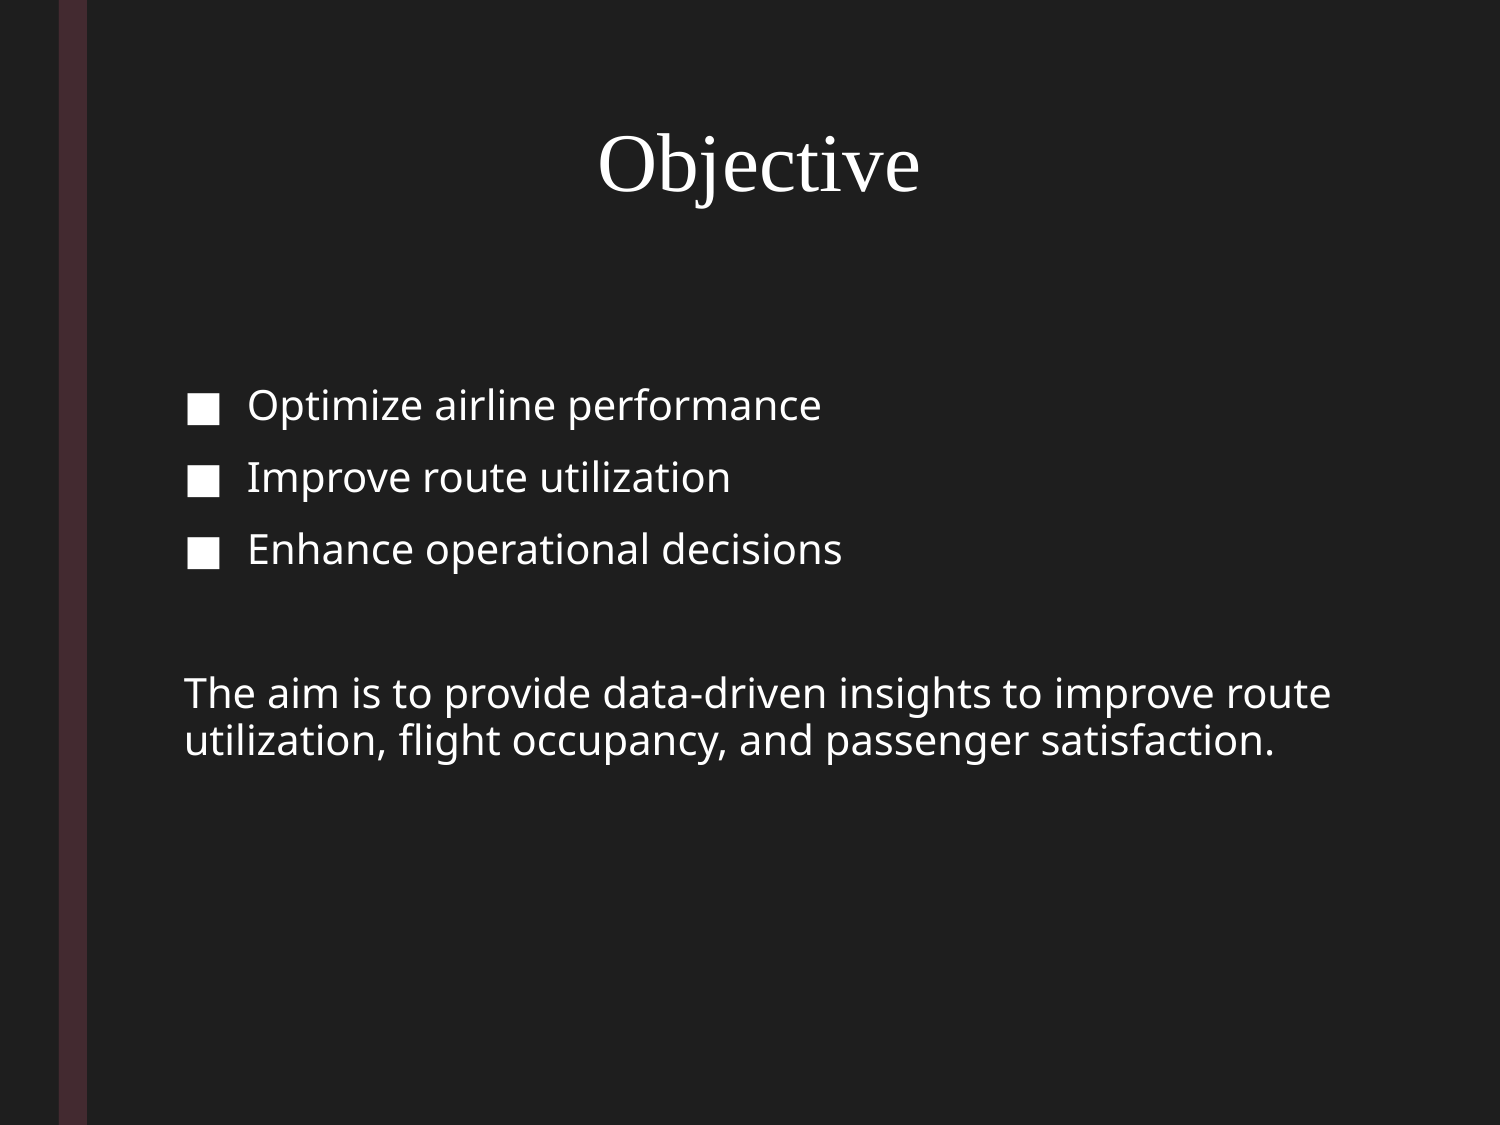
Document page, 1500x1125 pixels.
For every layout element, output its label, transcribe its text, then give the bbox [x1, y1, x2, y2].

title Objective [168, 112, 1351, 357]
list Optimize airline performance Improve route utilization Enhance operational decisions The aim is to provide data-driven insights to improve route utilization, flight occupancy, and passenger satisfaction. [168, 375, 1351, 963]
